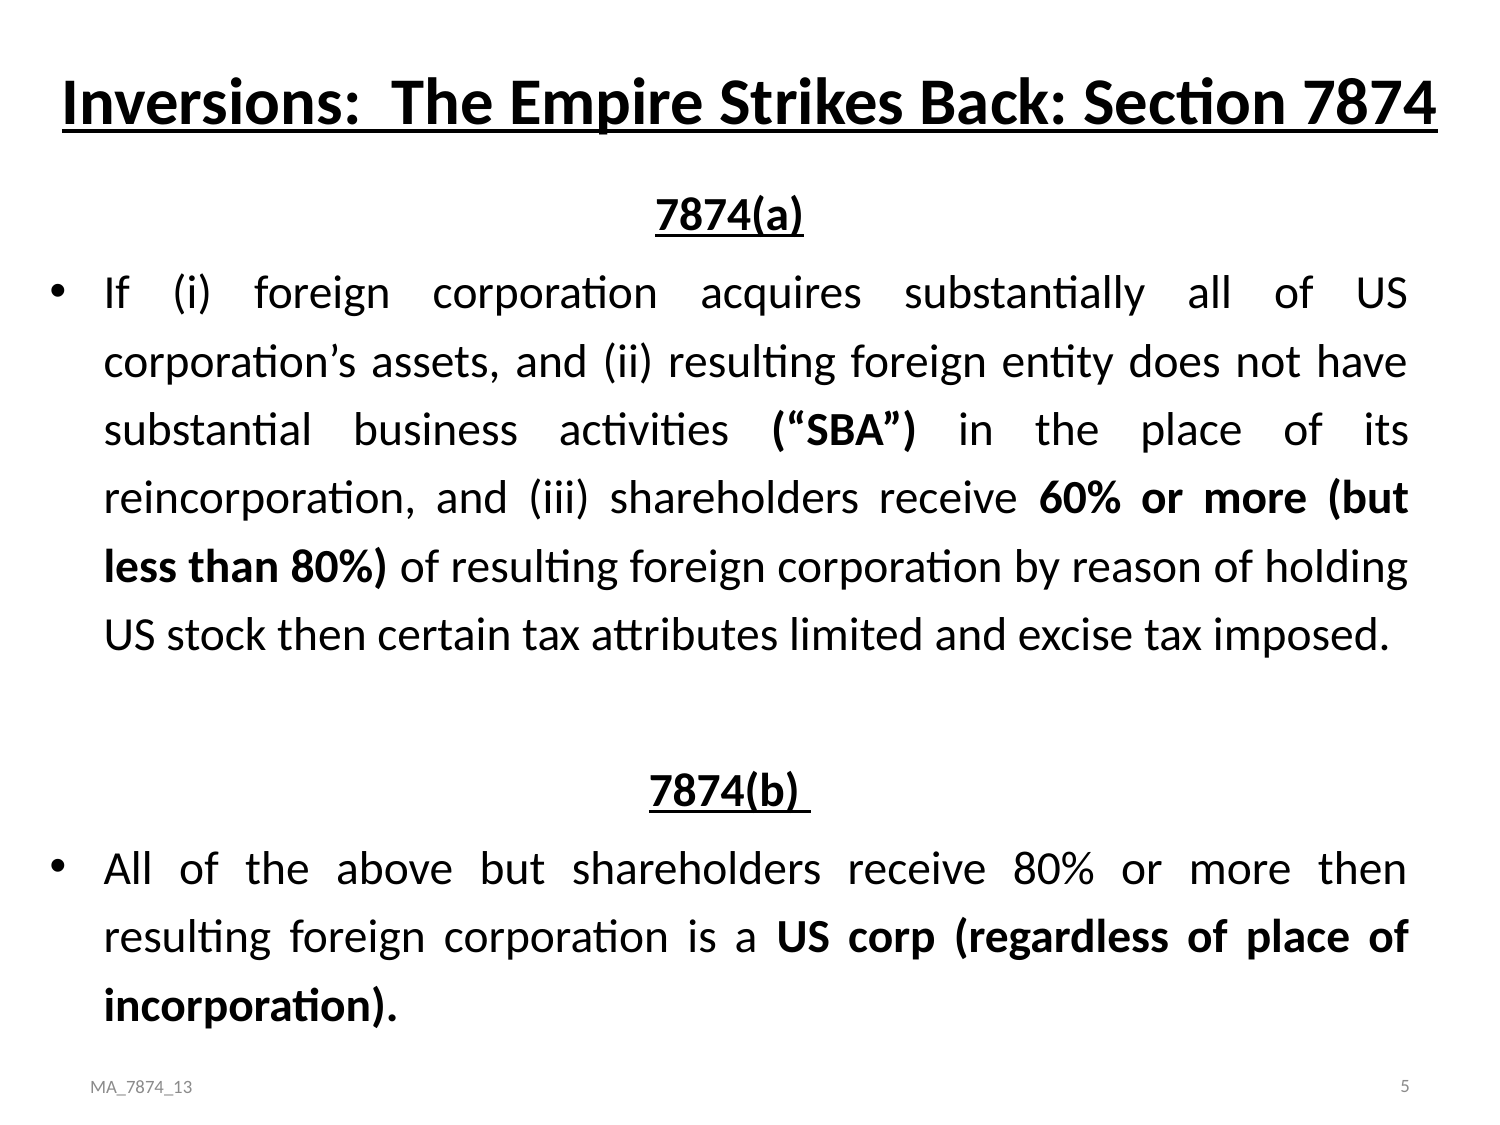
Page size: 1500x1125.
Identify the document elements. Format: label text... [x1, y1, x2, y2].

title Inversions: The Empire Strikes Back: Section 7874 [0, 45, 1500, 151]
footer MA_7874_13 [75, 1056, 550, 1117]
slide_number 5 [1074, 1055, 1425, 1116]
list 7874(a) If (i) foreign corporation acquires substantially all of US corporation’s assets, and (ii) resulting foreign entity does not have substantial business activities (“SBA”) in the place of its reincorporation, and (iii) shareholders receive 60% or more (but less than 80%) of resulting foreign corporation by reason of holding US stock then certain tax attributes limited and excise tax imposed. 7874(b) All of the above but shareholders receive 80% or more then resulting foreign corporation is a US corp (regardless of place of incorporation). [34, 175, 1425, 1057]
